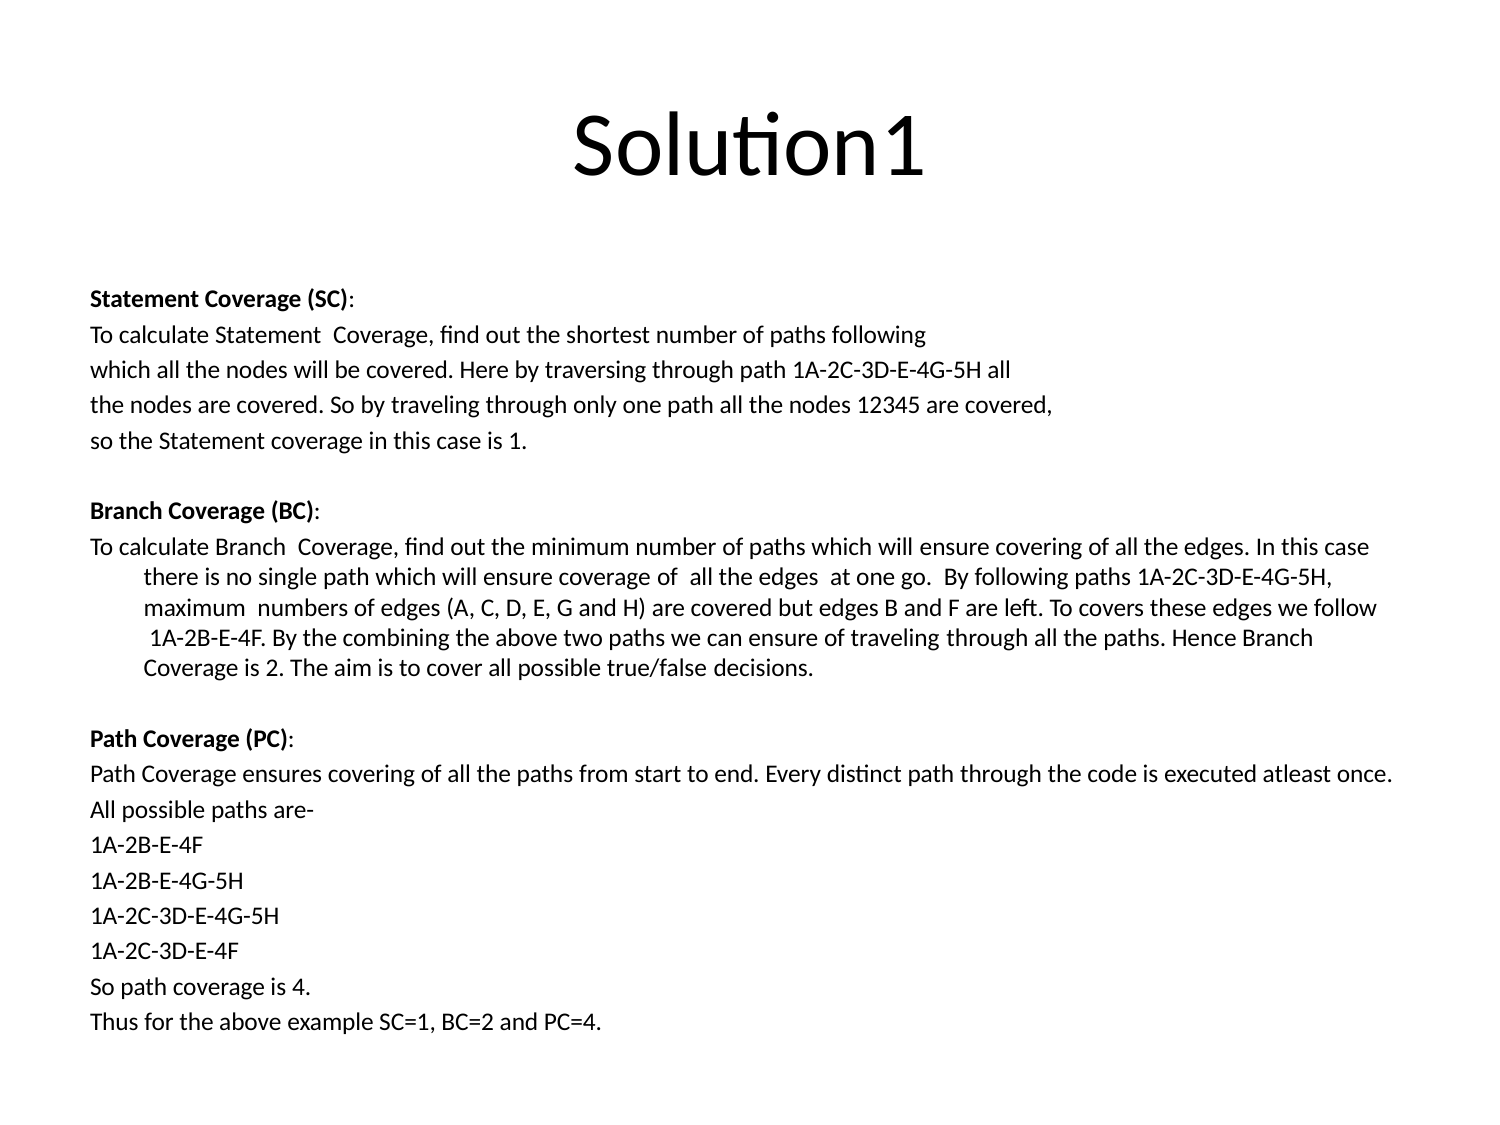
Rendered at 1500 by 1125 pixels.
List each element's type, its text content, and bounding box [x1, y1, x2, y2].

list Statement Coverage (SC): To calculate Statement Coverage, find out the shortest number of paths following which all the nodes will be covered. Here by traversing through path 1A-2C-3D-E-4G-5H all the nodes are covered. So by traveling through only one path all the nodes 12345 are covered, so the Statement coverage in this case is 1. Branch Coverage (BC): To calculate Branch Coverage, find out the minimum number of paths which will ensure covering of all the edges. In this case there is no single path which will ensure coverage of all the edges at one go. By following paths 1A-2C-3D-E-4G-5H, maximum numbers of edges (A, C, D, E, G and H) are covered but edges B and F are left. To covers these edges we follow 1A-2B-E-4F. By the combining the above two paths we can ensure of traveling through all the paths. Hence Branch Coverage is 2. The aim is to cover all possible true/false decisions. Path Coverage (PC): Path Coverage ensures covering of all the paths from start to end. Every distinct path through the code is executed atleast once. All possible paths are- 1A-2B-E-4F 1A-2B-E-4G-5H 1A-2C-3D-E-4G-5H 1A-2C-3D-E-4F So path coverage is 4. Thus for the above example SC=1, BC=2 and PC=4. [75, 275, 1425, 1088]
title Solution1 [75, 45, 1425, 233]
